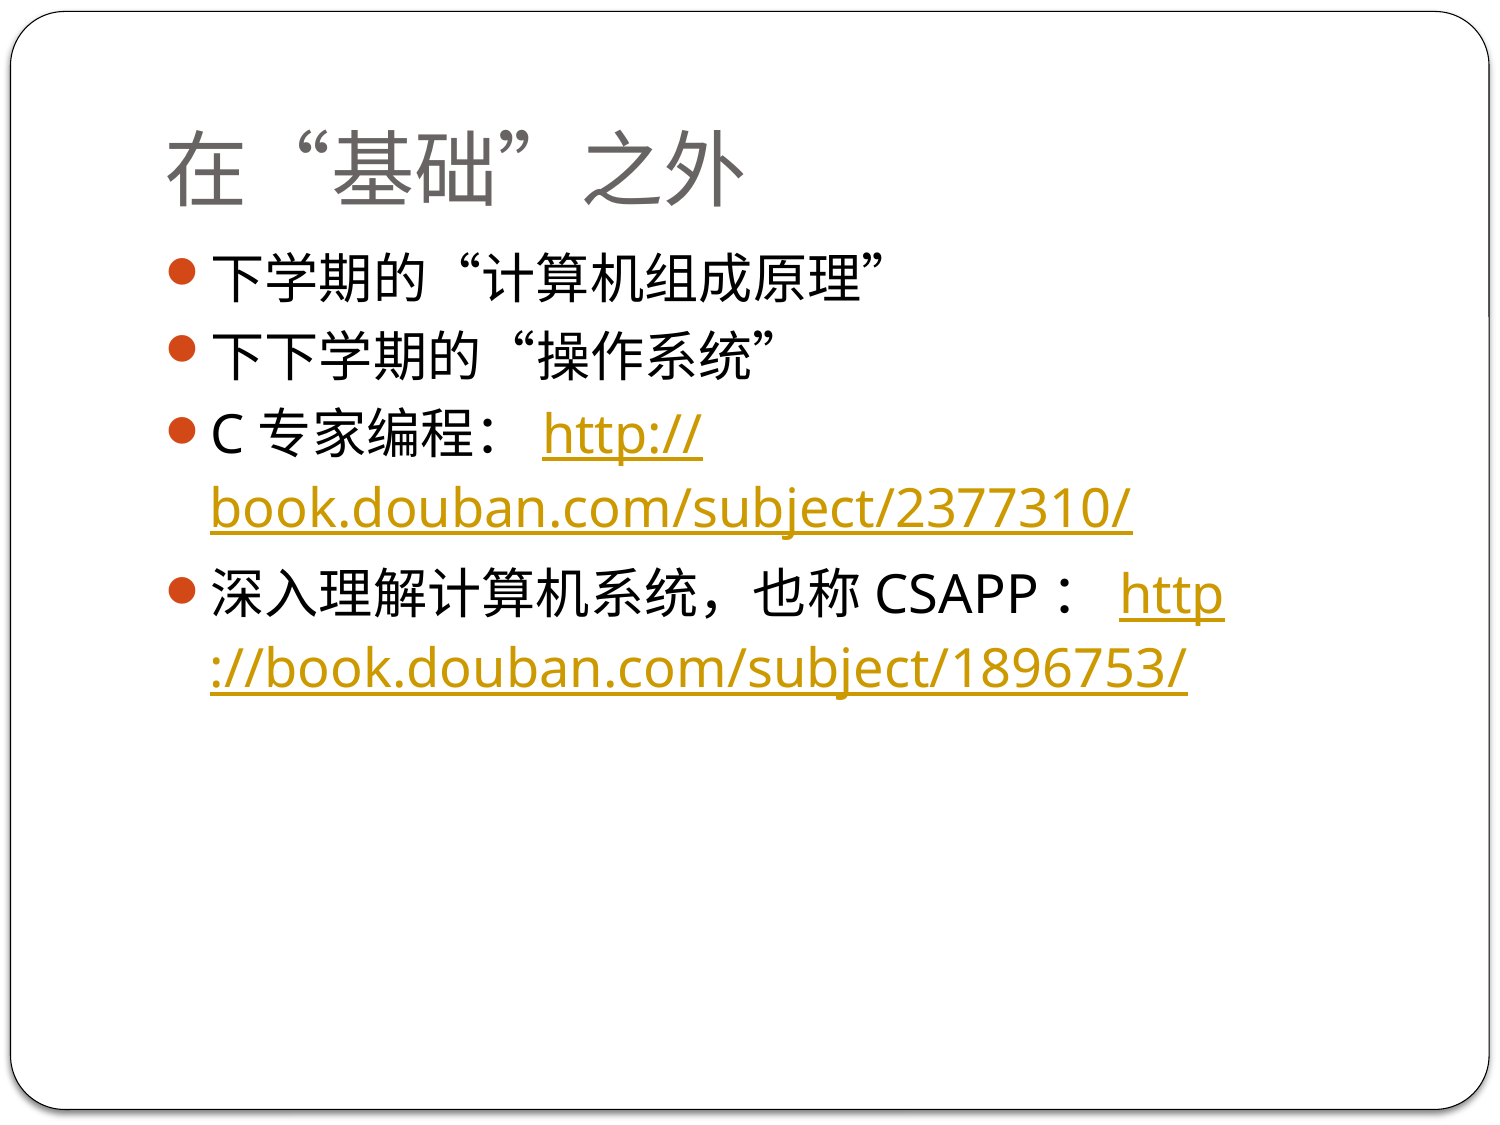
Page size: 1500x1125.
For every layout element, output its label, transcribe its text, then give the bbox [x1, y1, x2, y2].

list 下学期的“计算机组成原理” 下下学期的“操作系统” C专家编程：http://book.douban.com/subject/2377310/ 深入理解计算机系统，也称CSAPP：http://book.douban.com/subject/1896753/ [150, 237, 1425, 988]
title 在“基础”之外 [150, 45, 1425, 233]
